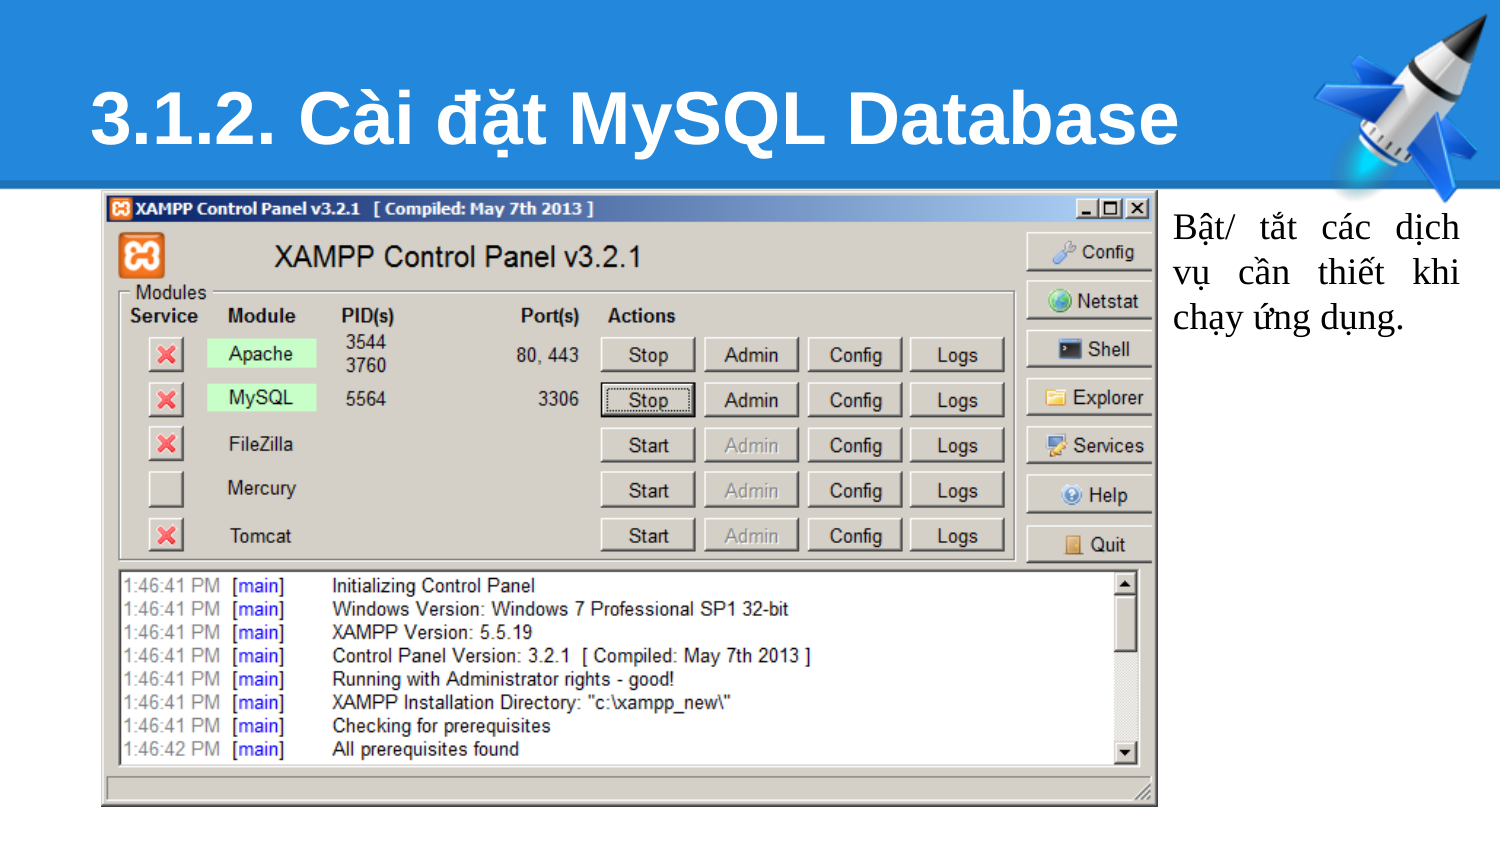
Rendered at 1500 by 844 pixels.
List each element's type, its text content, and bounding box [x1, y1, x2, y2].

title 3.1.2. Cài đặt MySQL Database [75, 33, 1294, 175]
picture [1299, 7, 1500, 208]
list Bật/ tắt các dịch vụ cần thiết khi chạy ứng dụng. [1157, 187, 1476, 808]
picture [101, 190, 1159, 808]
